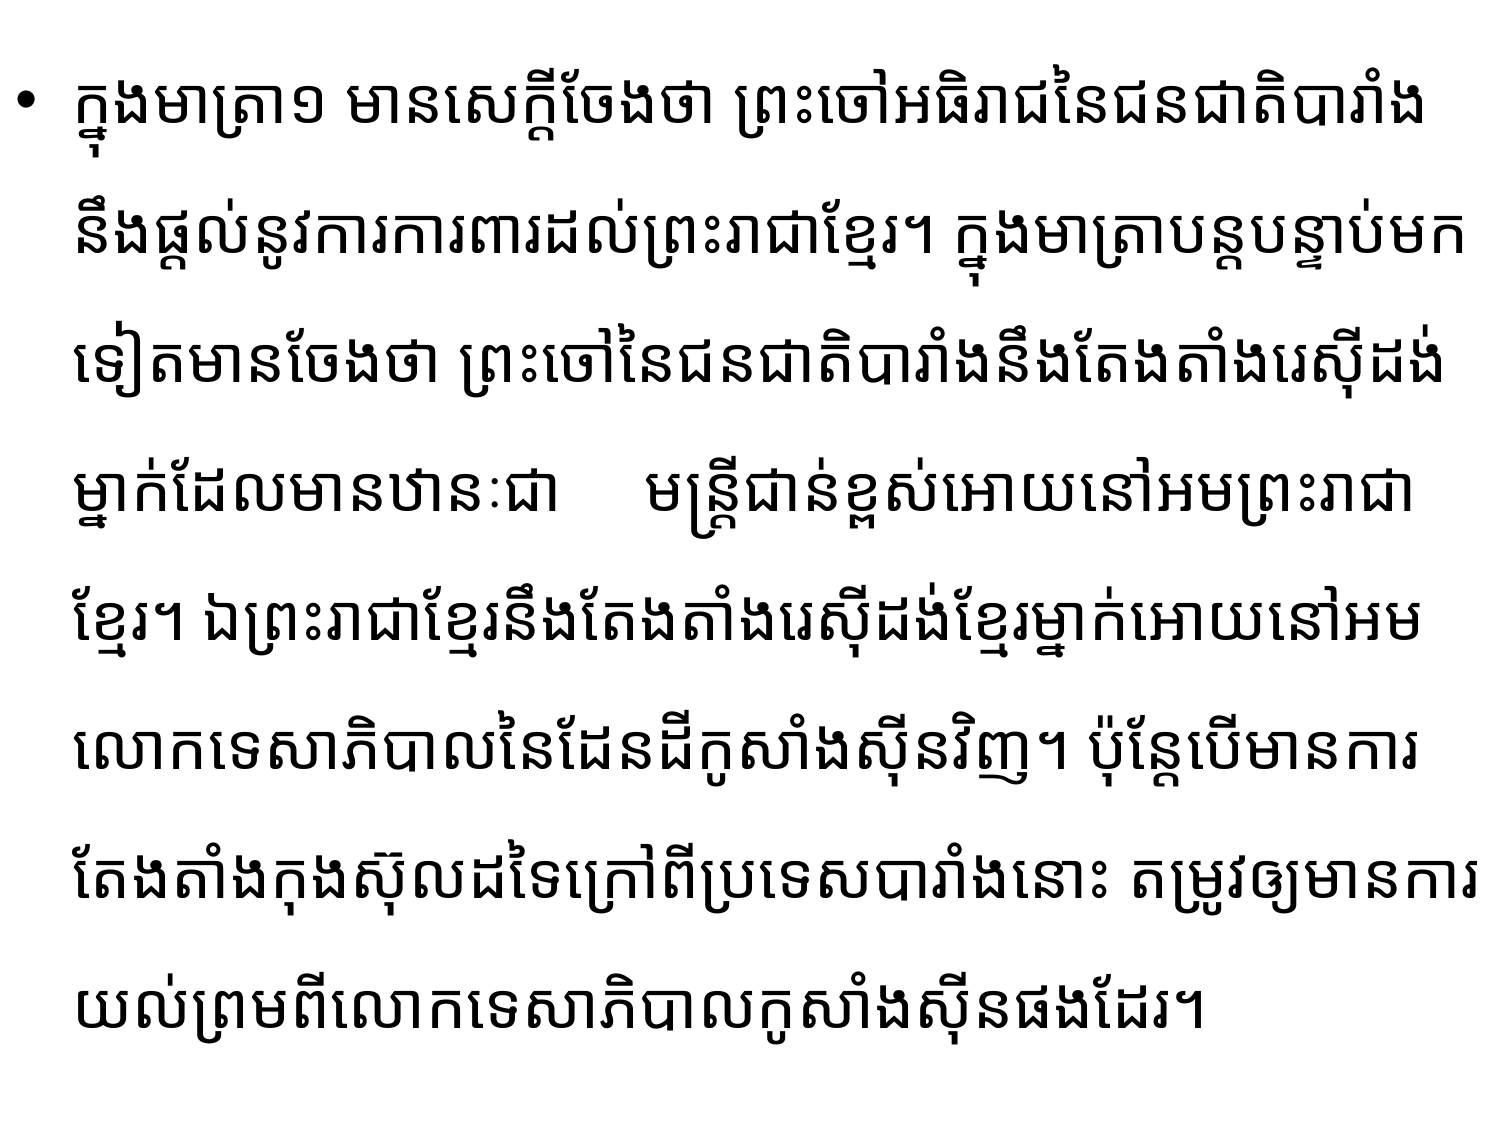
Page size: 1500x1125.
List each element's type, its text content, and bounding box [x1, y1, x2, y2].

list ក្នុងមាត្រា១ មានសេក្តីចែងថា ព្រះចៅអធិរាជនៃជនជាតិបារាំងនឹងផ្តល់នូវការការពារដល់ព្រះរាជាខ្មែរ។ ក្នុងមាត្រាបន្តបន្ទាប់មកទៀតមានចែងថា ព្រះចៅនៃជនជាតិបារាំងនឹងតែងតាំងរេស៊ីដង់ម្នាក់ដែលមានឋានៈជា មន្ត្រីជាន់ខ្ពស់អោយនៅអមព្រះរាជាខ្មែរ។ ឯព្រះរាជាខ្មែរនឹងតែងតាំងរេស៊ីដង់ខ្មែរម្នាក់អោយ​នៅអមលោក​ទេសា​ភិបាលនៃដែនដីកូសាំងស៊ីនវិញ។ ប៉ុន្តែបើមានការតែងតាំងកុងស៊ុលដទៃក្រៅពីប្រទេសបារាំងនោះ តម្រូវឲ្យ​មាន​ការ​យល់ព្រមពីលោកទេសាភិបាលកូសាំងស៊ីនផងដែរ។ [0, 0, 1500, 1125]
